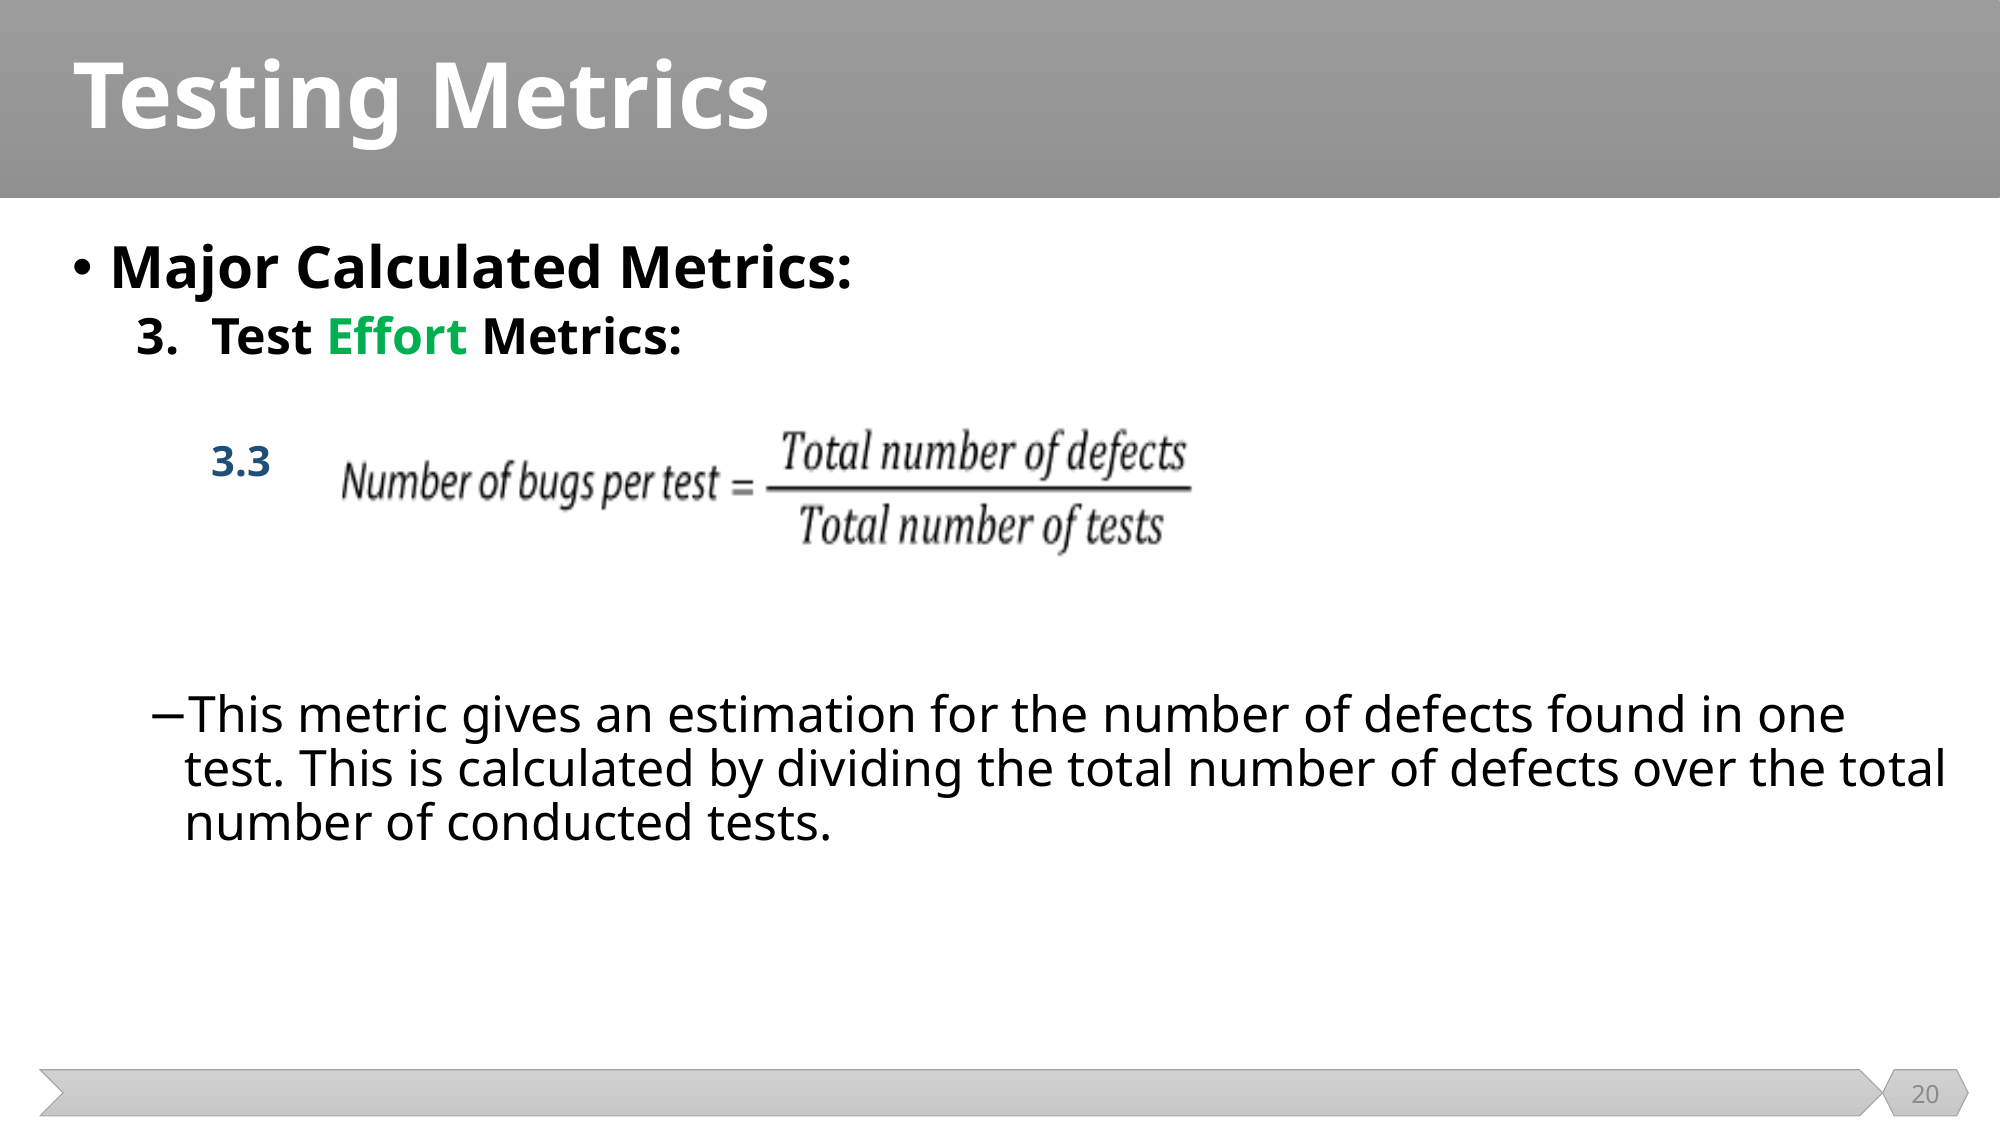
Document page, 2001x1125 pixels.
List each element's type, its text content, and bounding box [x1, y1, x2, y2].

slide_number 20 [1882, 1065, 1969, 1125]
picture [328, 346, 1203, 621]
list Major Calculated Metrics: Test Effort Metrics: 3.3 This metric gives an estimation for the number of defects found in one test. This is calculated by dividing the total number of defects over the total number of conducted tests. [56, 230, 1969, 1010]
title Testing Metrics [56, 0, 1969, 199]
